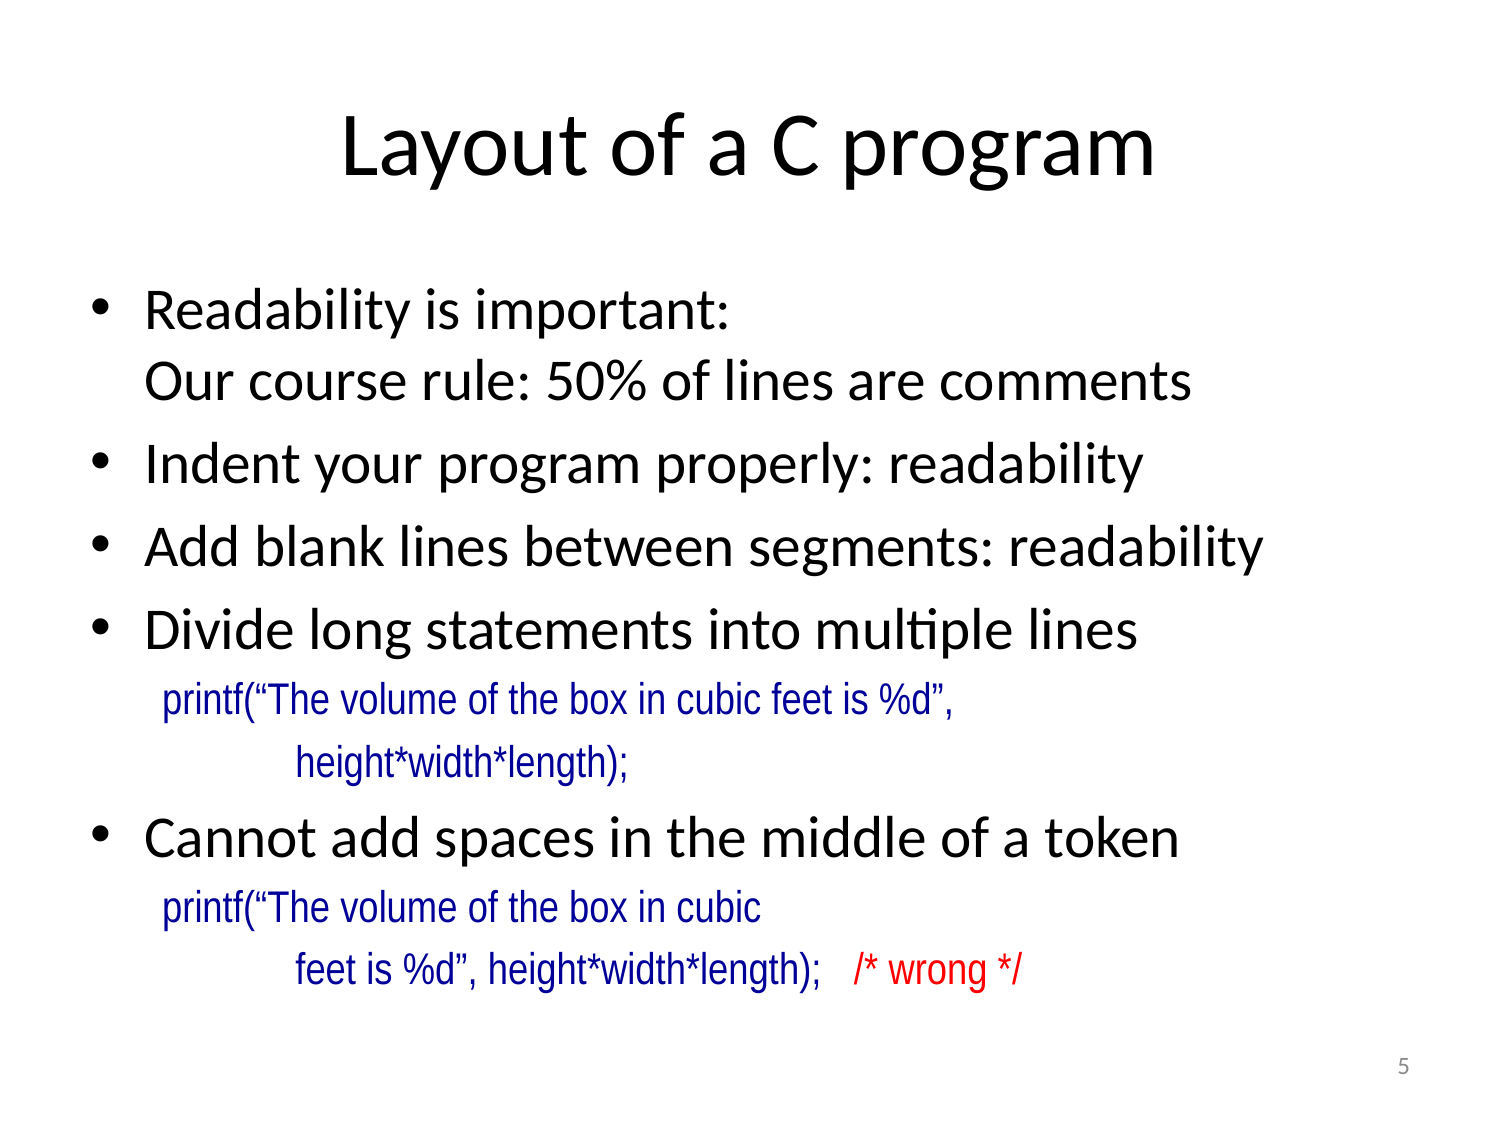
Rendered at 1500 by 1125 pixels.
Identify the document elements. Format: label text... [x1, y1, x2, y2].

title Layout of a C program [75, 45, 1425, 233]
list Readability is important: Our course rule: 50% of lines are comments Indent your program properly: readability Add blank lines between segments: readability Divide long statements into multiple lines printf(“The volume of the box in cubic feet is %d”, height*width*length); Cannot add spaces in the middle of a token printf(“The volume of the box in cubic feet is %d”, height*width*length); /* wrong */ [75, 262, 1425, 1005]
slide_number 5 [1287, 1034, 1425, 1095]
